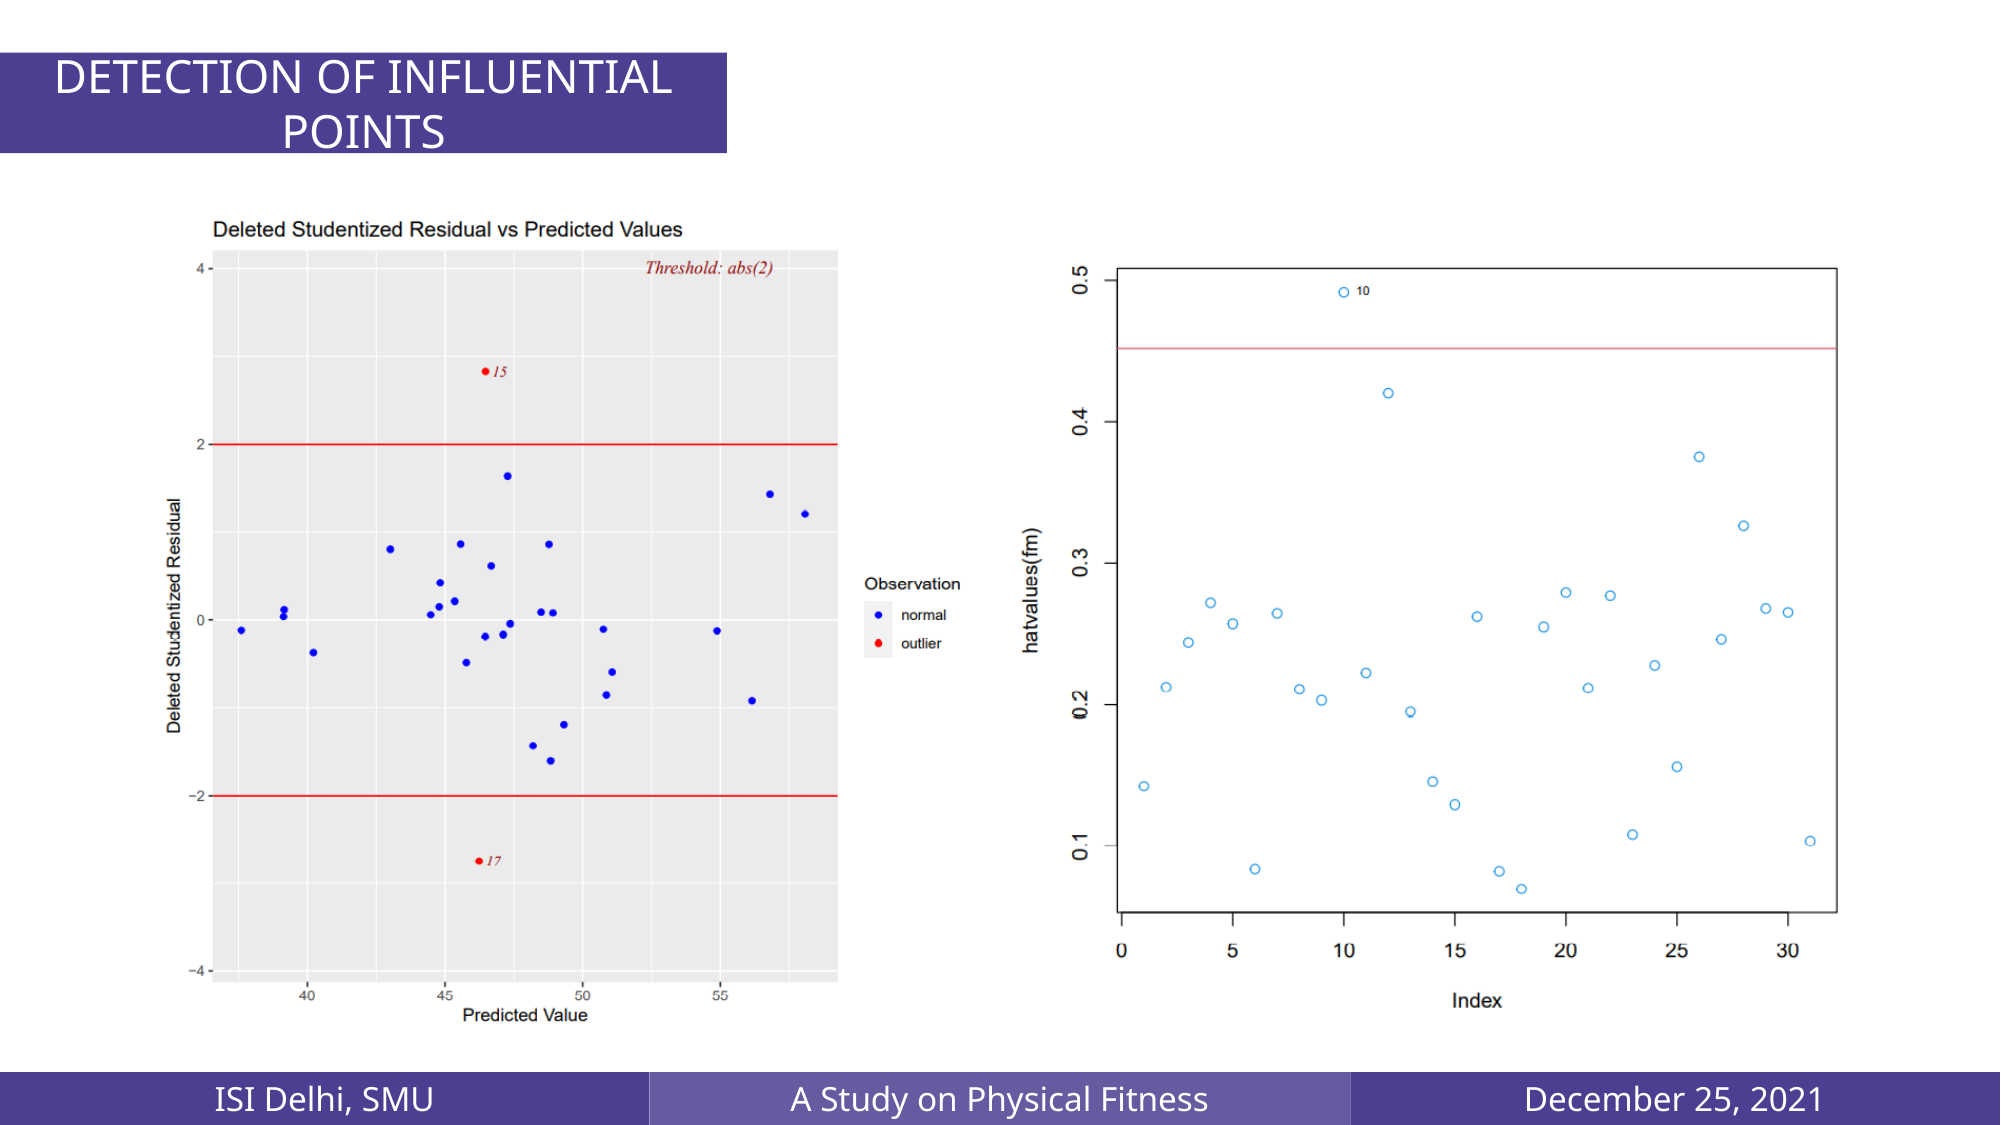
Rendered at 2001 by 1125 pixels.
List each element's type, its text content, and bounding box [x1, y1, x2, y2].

picture [117, 203, 1904, 1056]
text_box A Study on Physical Fitness [651, 1071, 1349, 1125]
text_box DETECTION OF INFLUENTIAL POINTS [0, 52, 728, 154]
text_box December 25, 2021 [1349, 1071, 2000, 1125]
text_box ISI Delhi, SMU [0, 1071, 651, 1125]
